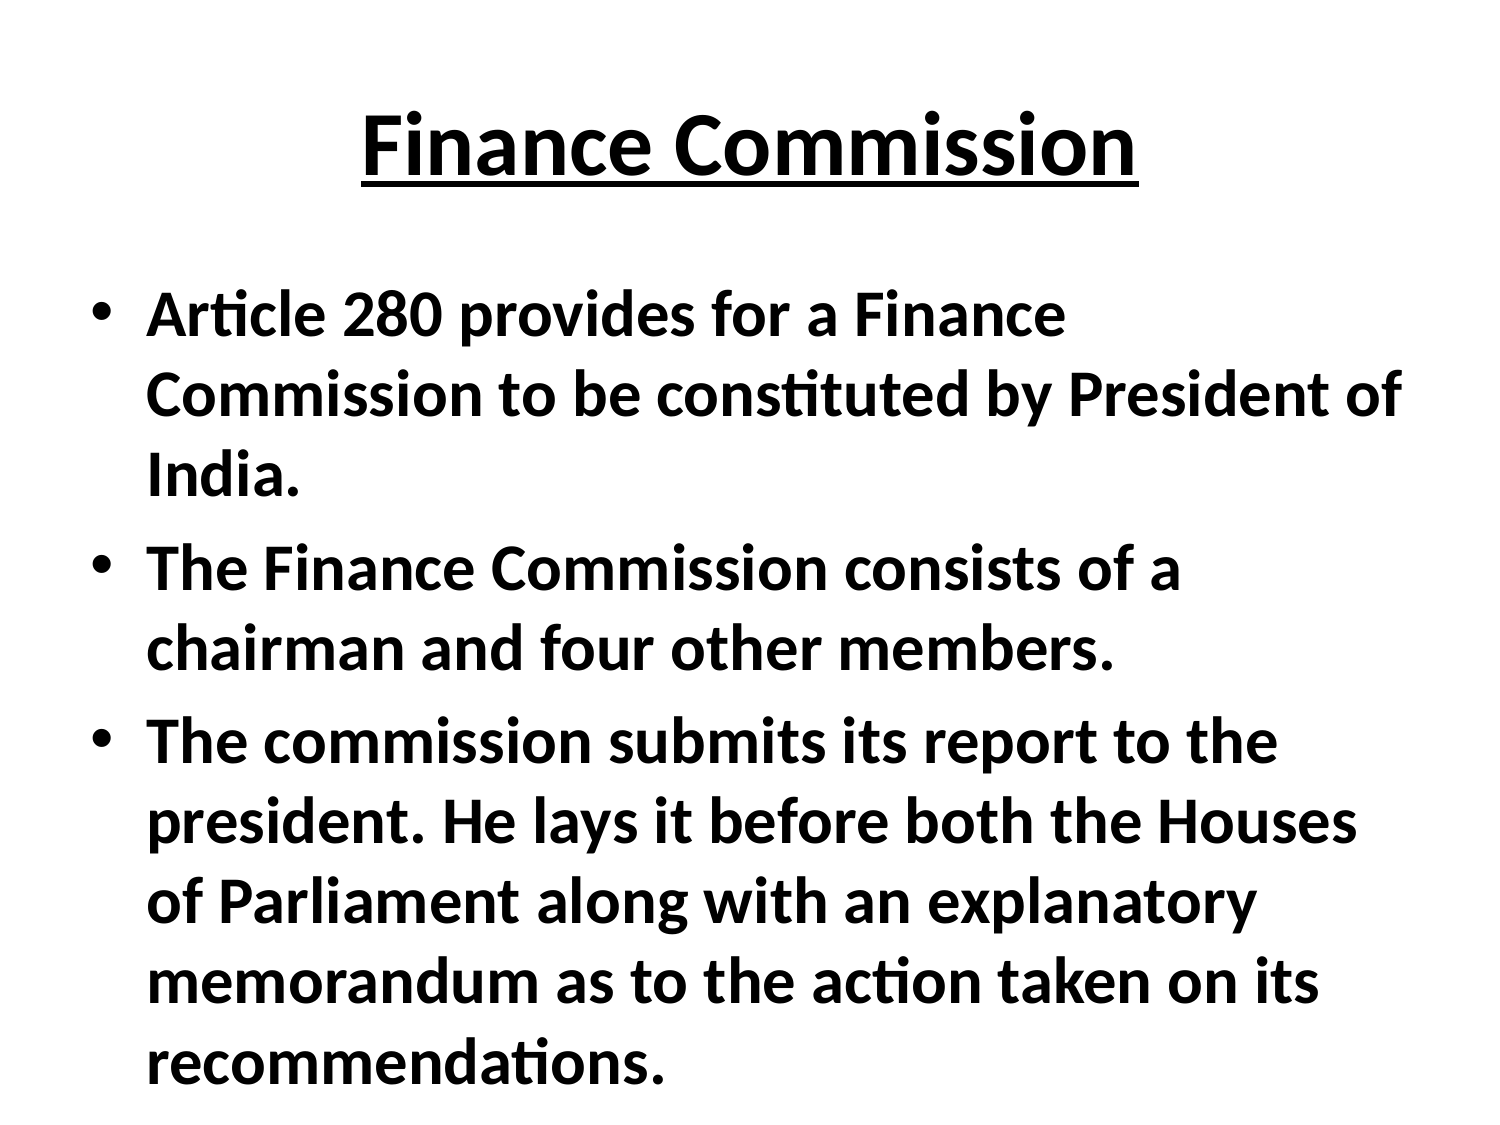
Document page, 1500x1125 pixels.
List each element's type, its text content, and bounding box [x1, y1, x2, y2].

title Finance Commission [75, 45, 1425, 233]
list Article 280 provides for a Finance Commission to be constituted by President of India. The Finance Commission consists of a chairman and four other members. The commission submits its report to the president. He lays it before both the Houses of Parliament along with an explanatory memorandum as to the action taken on its recommendations. [75, 262, 1425, 1125]
